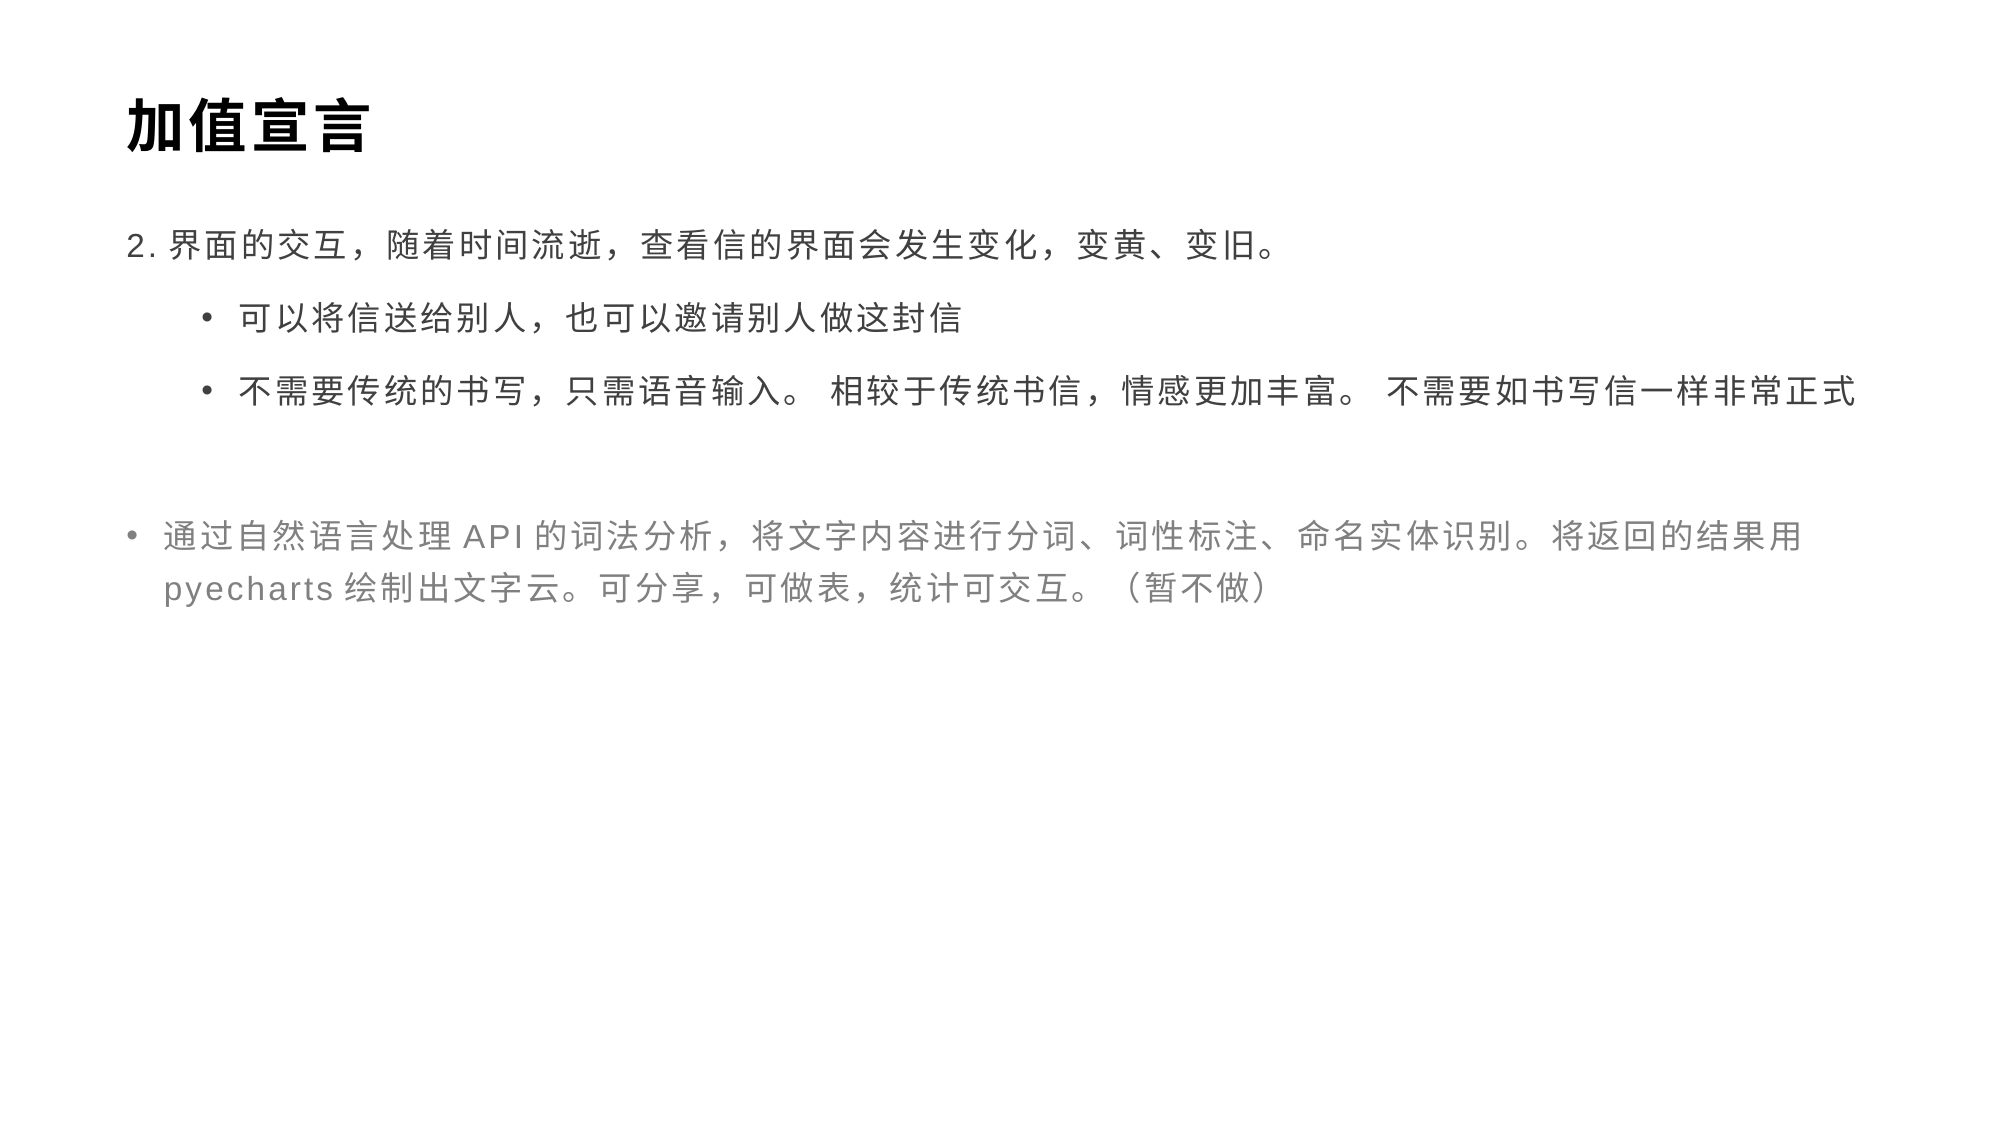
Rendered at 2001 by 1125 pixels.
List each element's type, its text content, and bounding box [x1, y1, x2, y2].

list 2.界面的交互，随着时间流逝，查看信的界面会发生变化，变黄、变旧。 可以将信送给别人，也可以邀请别人做这封信 不需要传统的书写，只需语音输入。 相较于传统书信，情感更加丰富。 不需要如书写信一样非常正式 通过自然语言处理API的词法分析，将文字内容进行分词、词性标注、命名实体识别。将返回的结果用pyecharts绘制出文字云。可分享，可做表，统计可交互。（暂不做） [109, 212, 1891, 1040]
title 加值宣言 [109, 70, 1891, 178]
